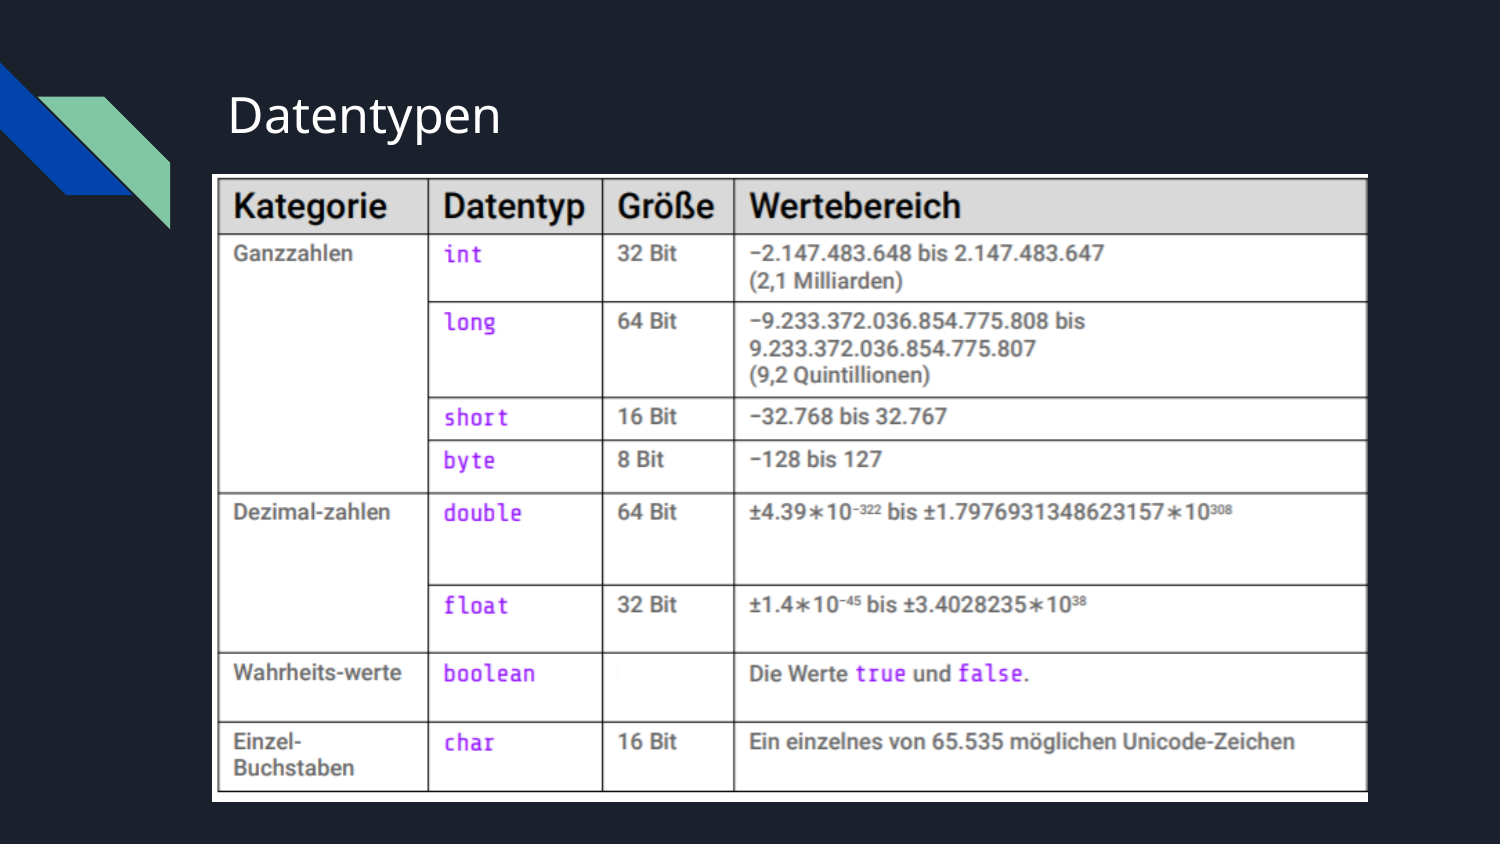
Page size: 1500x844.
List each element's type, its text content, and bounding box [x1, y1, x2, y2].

picture [212, 174, 1368, 802]
title Datentypen [212, 64, 1368, 173]
